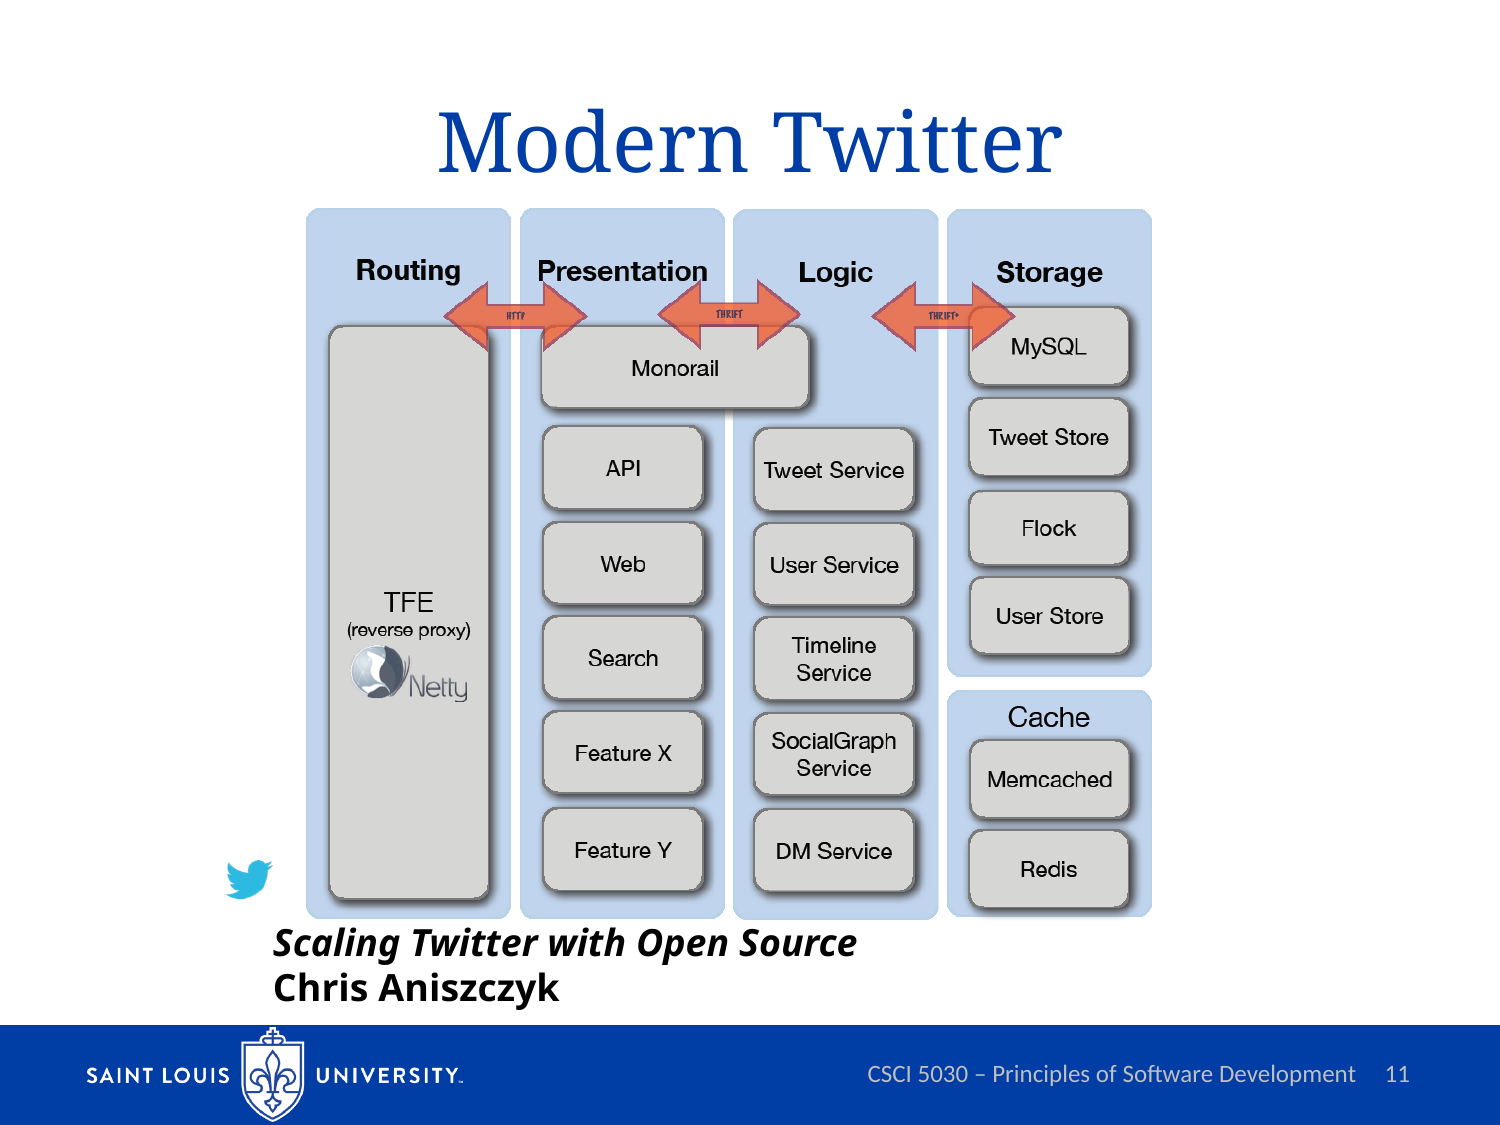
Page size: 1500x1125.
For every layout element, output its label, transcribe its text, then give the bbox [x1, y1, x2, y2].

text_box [195, 199, 1163, 926]
title Modern Twitter [75, 45, 1425, 233]
picture [87, 1027, 463, 1122]
slide_number 11 [1074, 1042, 1425, 1103]
text_box Scaling Twitter with Open Source Chris Aniszczyk [258, 935, 889, 1016]
footer CSCI 5030 – Principles of Software Development [849, 1042, 1074, 1103]
